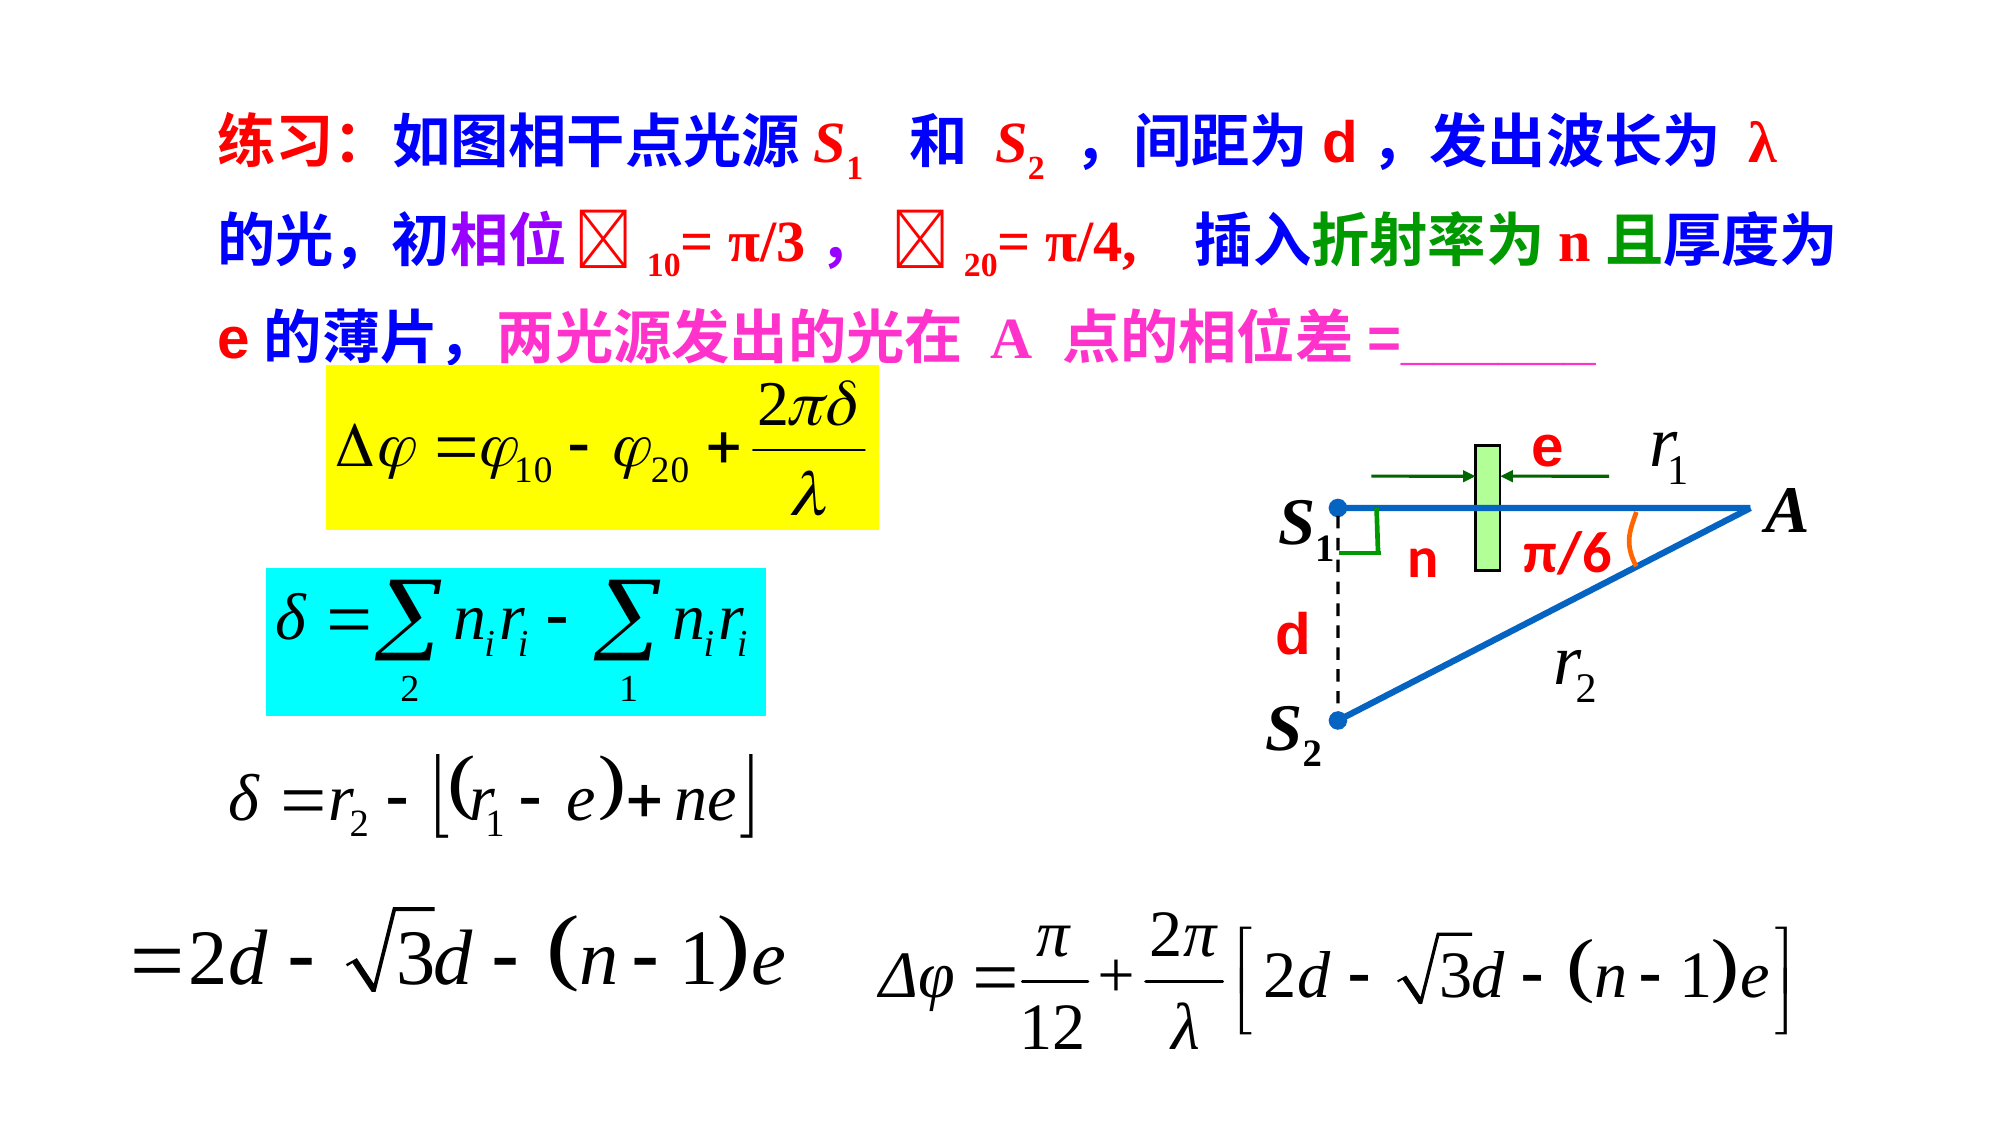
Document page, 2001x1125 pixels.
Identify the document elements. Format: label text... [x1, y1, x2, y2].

text_box S1 [1263, 470, 1350, 577]
text_box [1629, 512, 1637, 567]
text_box [1337, 615, 1542, 727]
text_box n [1392, 512, 1454, 597]
text_box [1475, 445, 1501, 507]
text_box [266, 567, 766, 717]
text_box e [1516, 400, 1580, 486]
text_box π/6 [1508, 506, 1627, 592]
text_box d [1260, 588, 1327, 674]
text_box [325, 364, 880, 530]
text_box A [1750, 457, 1825, 553]
text_box S2 [1250, 676, 1337, 782]
text_box [1475, 509, 1501, 571]
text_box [1542, 611, 1609, 715]
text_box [219, 754, 766, 848]
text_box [1638, 394, 1699, 497]
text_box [865, 892, 1811, 1064]
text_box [114, 892, 801, 1031]
text_box [1371, 470, 1476, 483]
text_box 练习：如图相干点光源S1 和 S2 ，间距为d，发出波长为 λ 的光，初相位 10= π/3， 20= π/4, 插入折射率为n且厚度为e的薄片，两光源发出的光在 A 点的相位差=______ [202, 80, 1856, 378]
text_box [1500, 469, 1516, 483]
